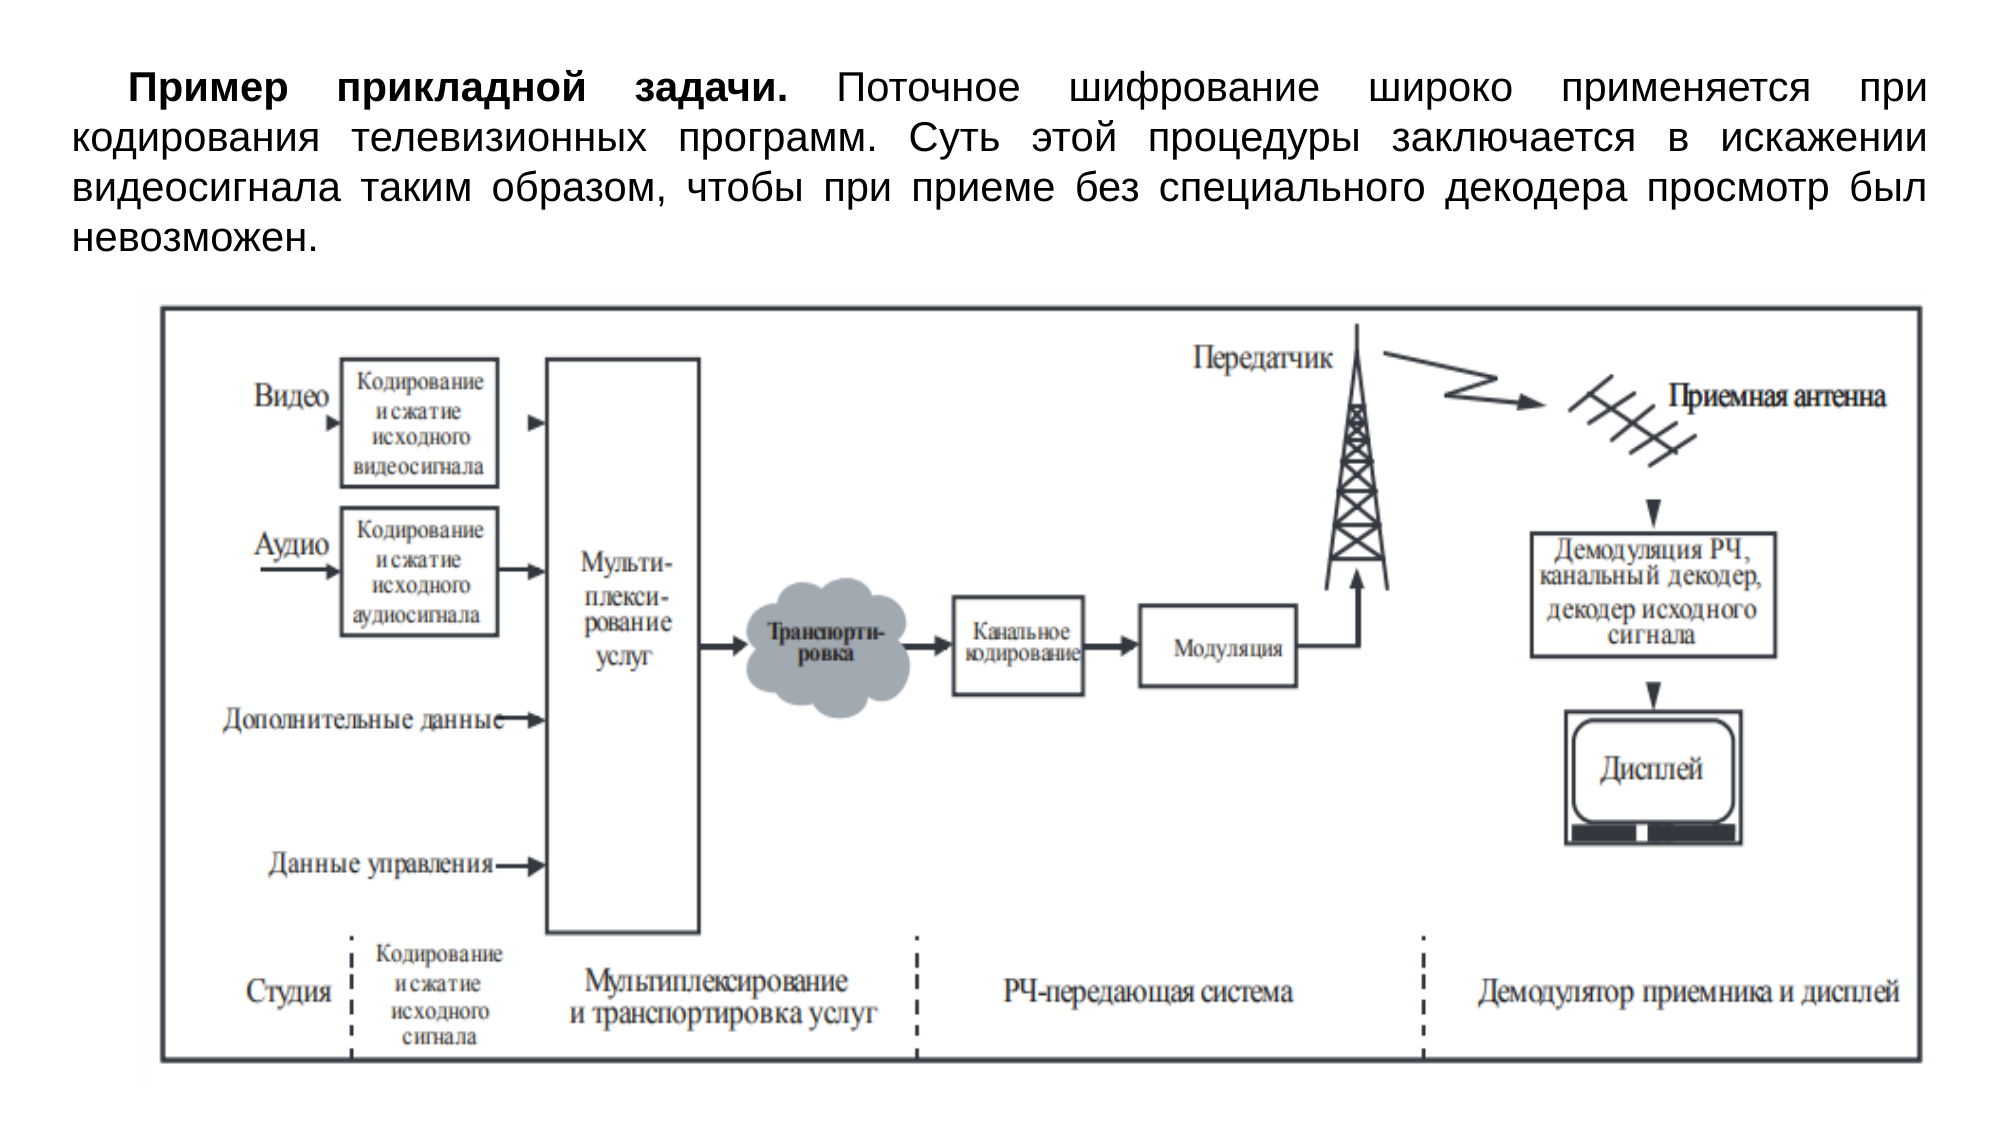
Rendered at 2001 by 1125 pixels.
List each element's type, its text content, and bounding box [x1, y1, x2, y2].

text_box Пример прикладной задачи. Поточное шифрование широко применяется при кодирования телевизионных программ. Суть этой процедуры заключается в искажении видеосигнала таким образом, чтобы при приеме без специального декодера просмотр был невозможен. [56, 52, 1944, 268]
picture [112, 269, 1944, 1085]
